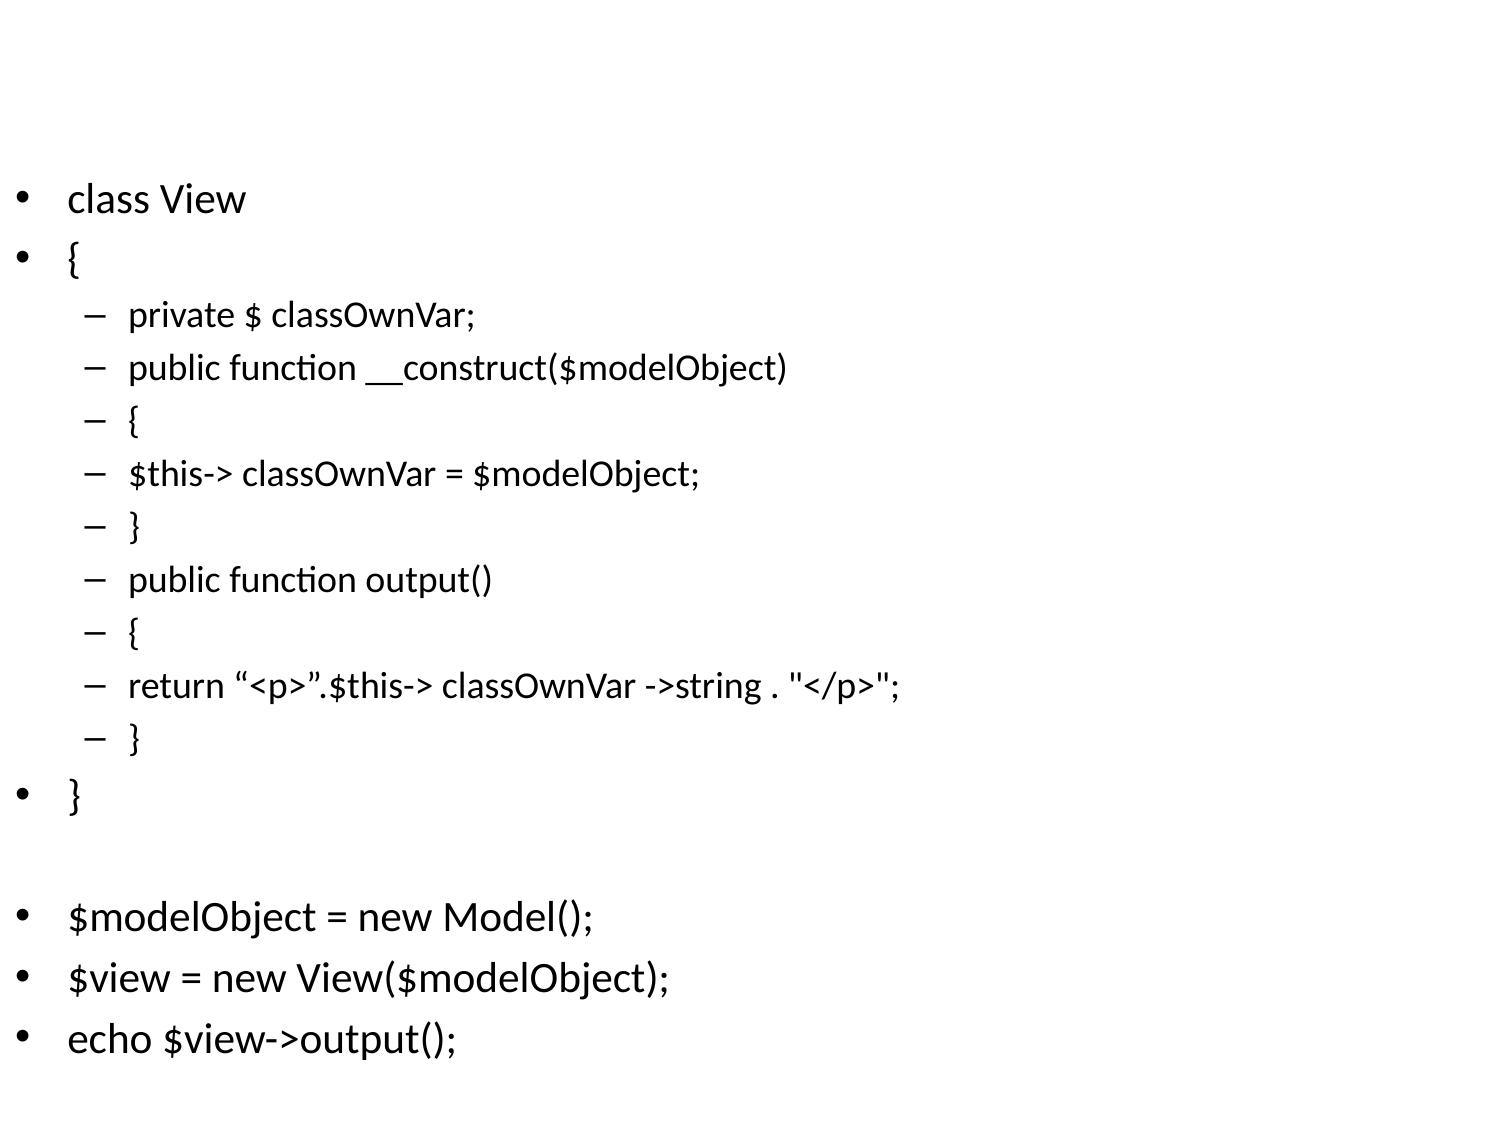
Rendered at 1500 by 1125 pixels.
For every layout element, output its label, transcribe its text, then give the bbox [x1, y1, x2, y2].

list class View { private $ classOwnVar; public function __construct($modelObject) { $this-> classOwnVar = $modelObject; } public function output() { return “<p>”.$this-> classOwnVar ->string . "</p>"; } } $modelObject = new Model(); $view = new View($modelObject); echo $view->output(); [0, 162, 1500, 1075]
